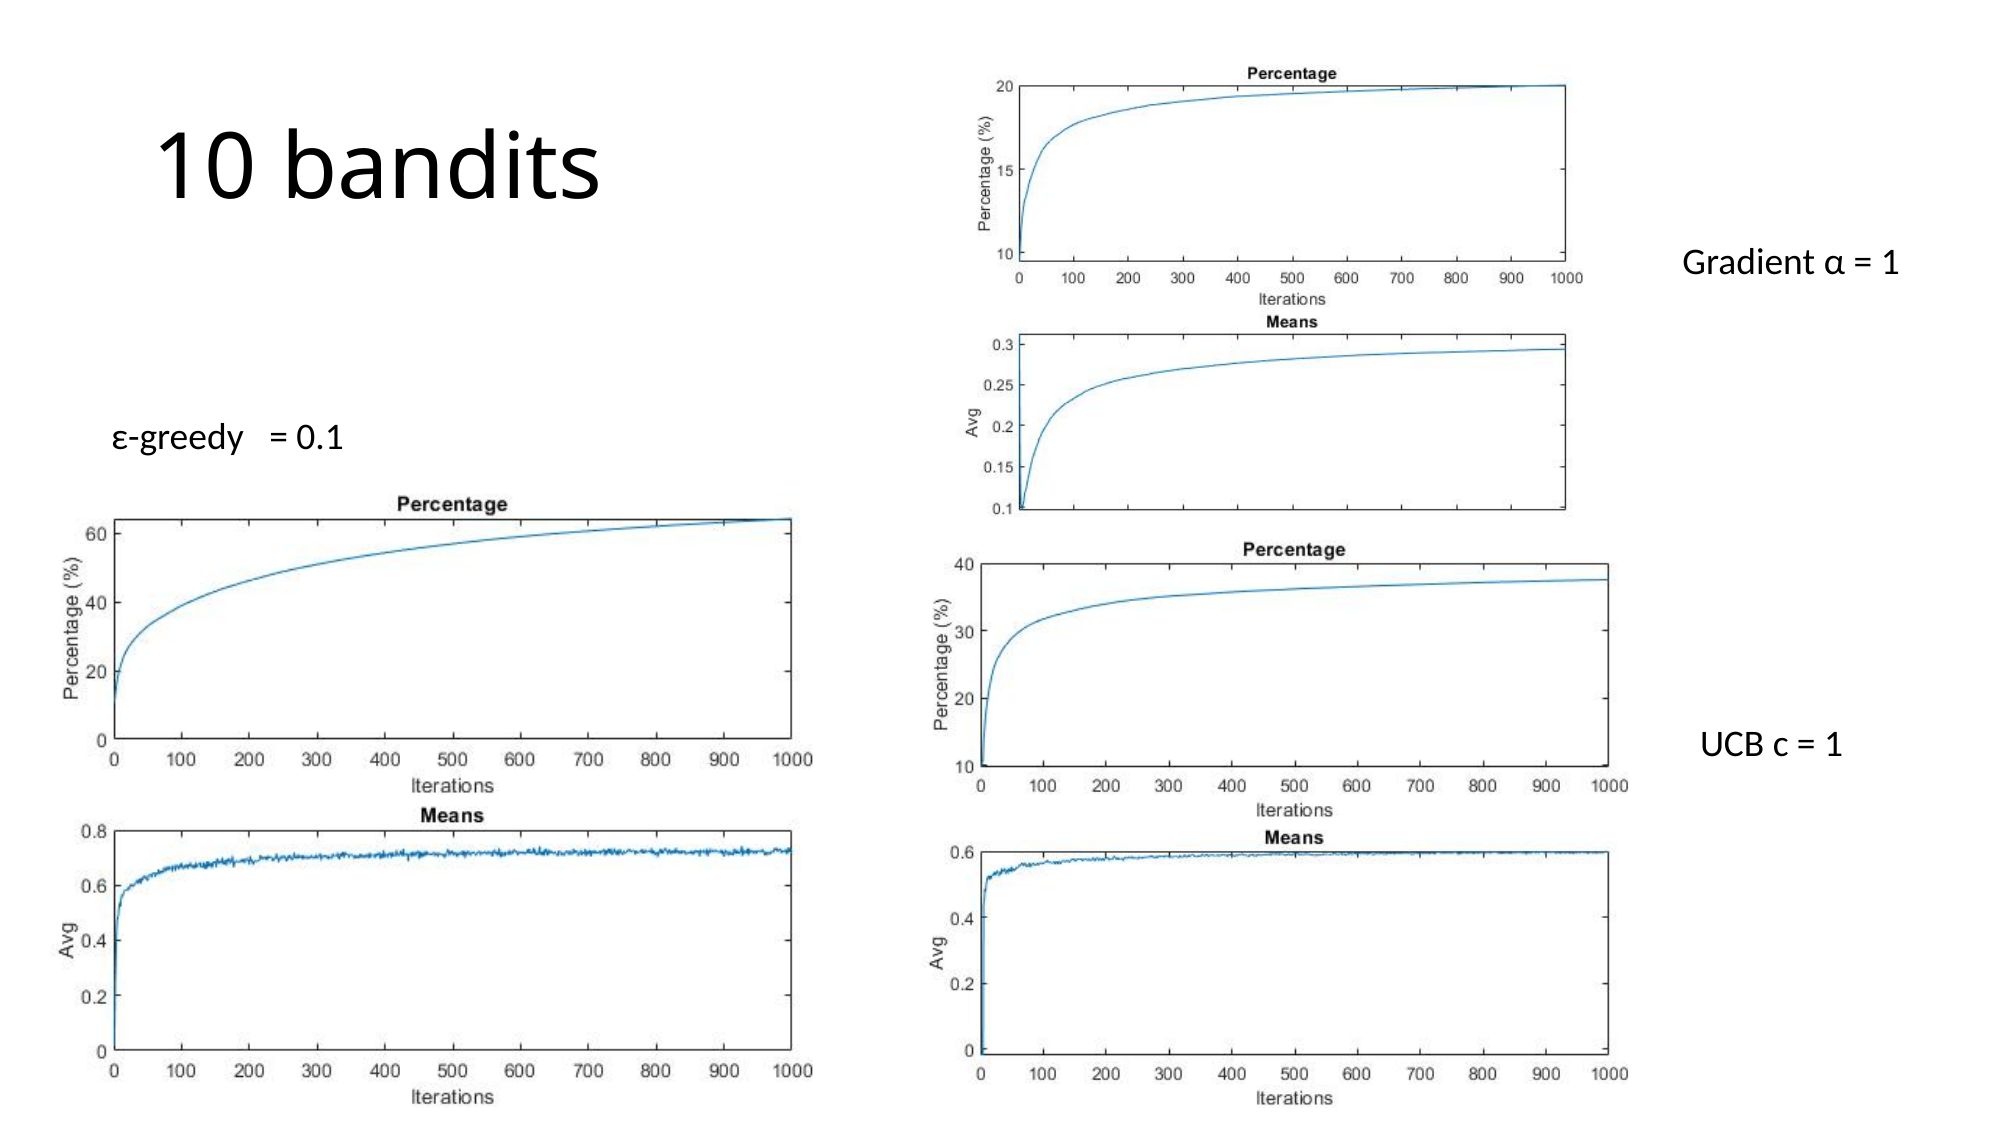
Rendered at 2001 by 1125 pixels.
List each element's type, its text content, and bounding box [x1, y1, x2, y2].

title 10 bandits [1633, 59, 1863, 278]
title 10 bandits [137, 59, 927, 278]
picture [0, 45, 1686, 1125]
text_box UCB c = 1 [1686, 711, 1949, 772]
text_box Gradient α = 1 [1667, 229, 1932, 290]
